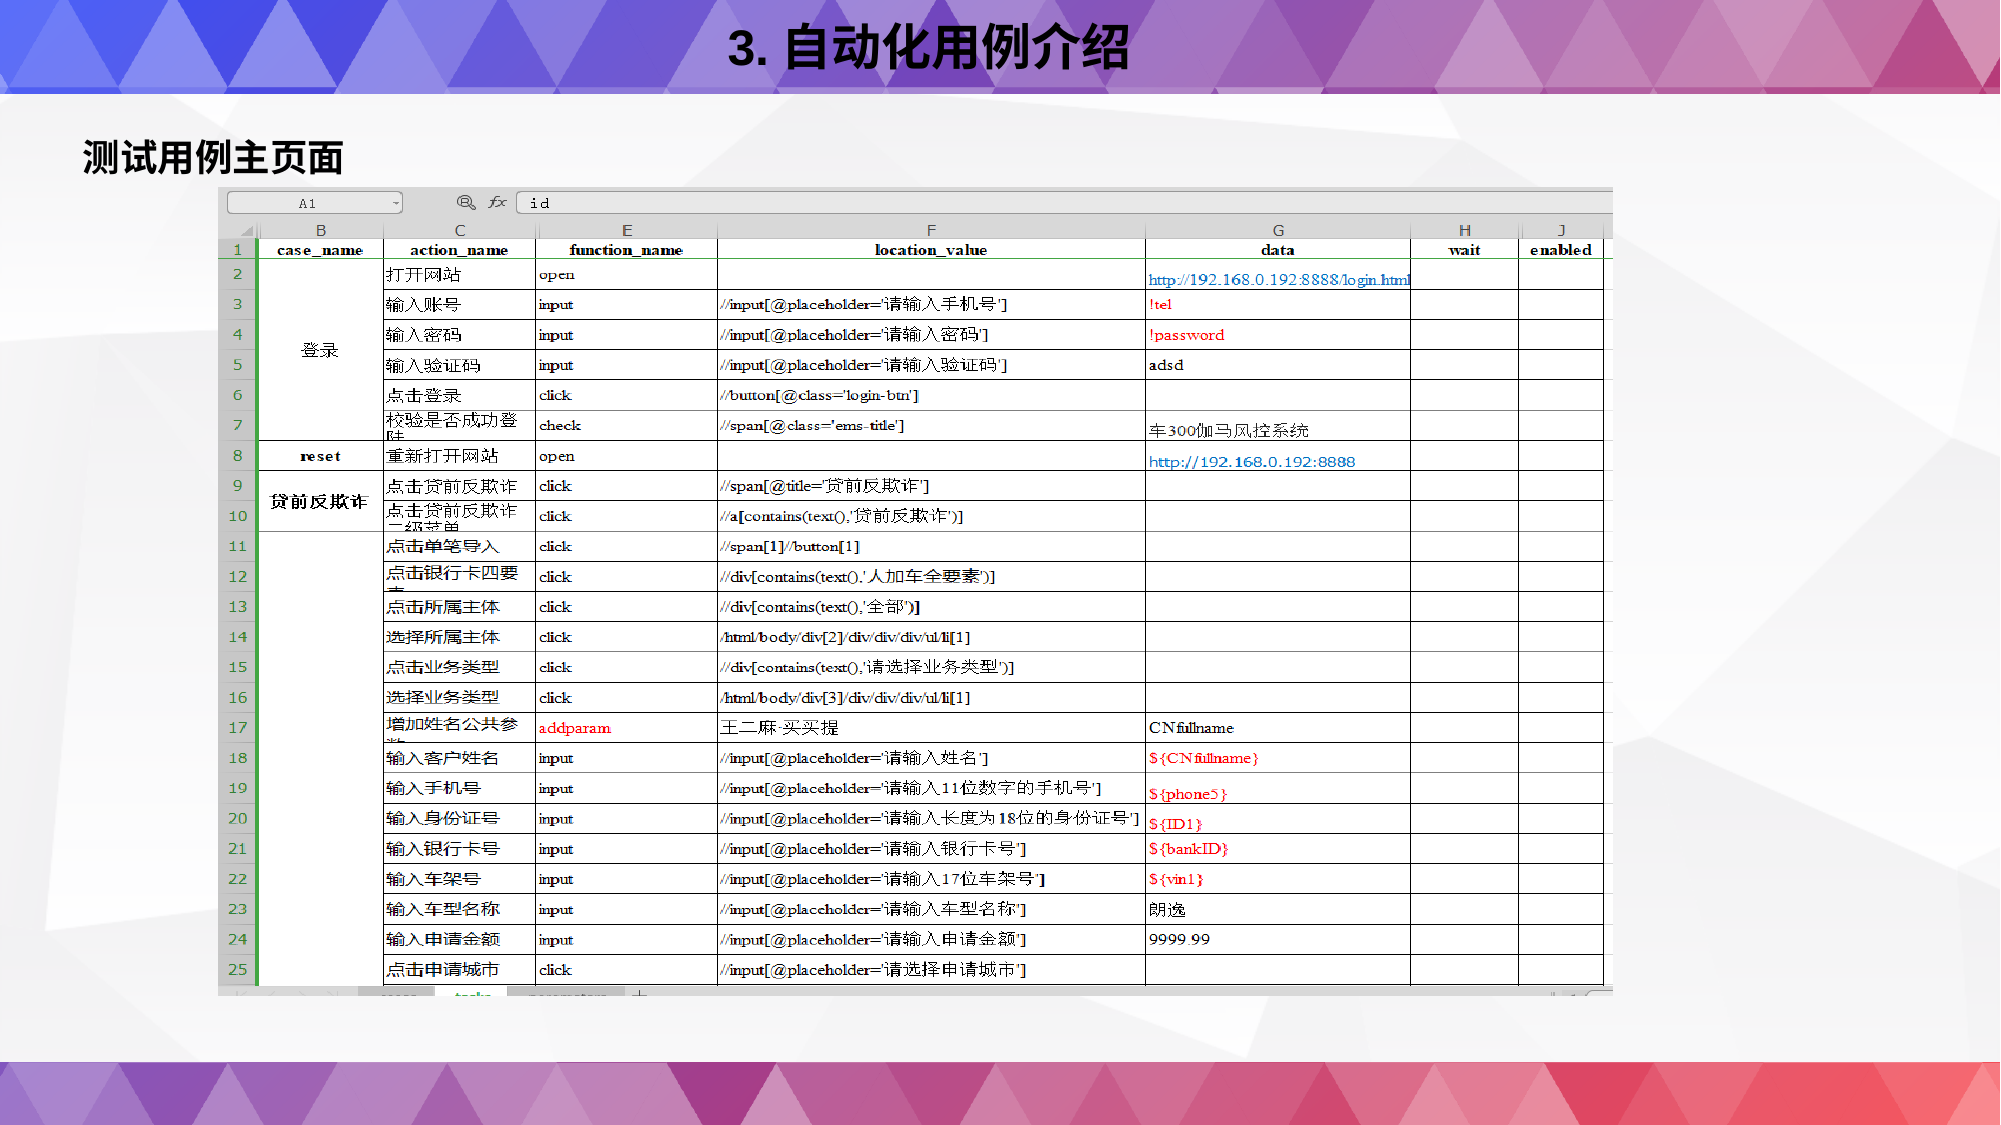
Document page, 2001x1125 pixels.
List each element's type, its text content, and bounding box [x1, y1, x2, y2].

picture [0, 0, 2000, 1125]
text_box 3.自动化用例介绍 [712, 7, 1146, 83]
text_box 测试用例主页面 [67, 126, 360, 187]
